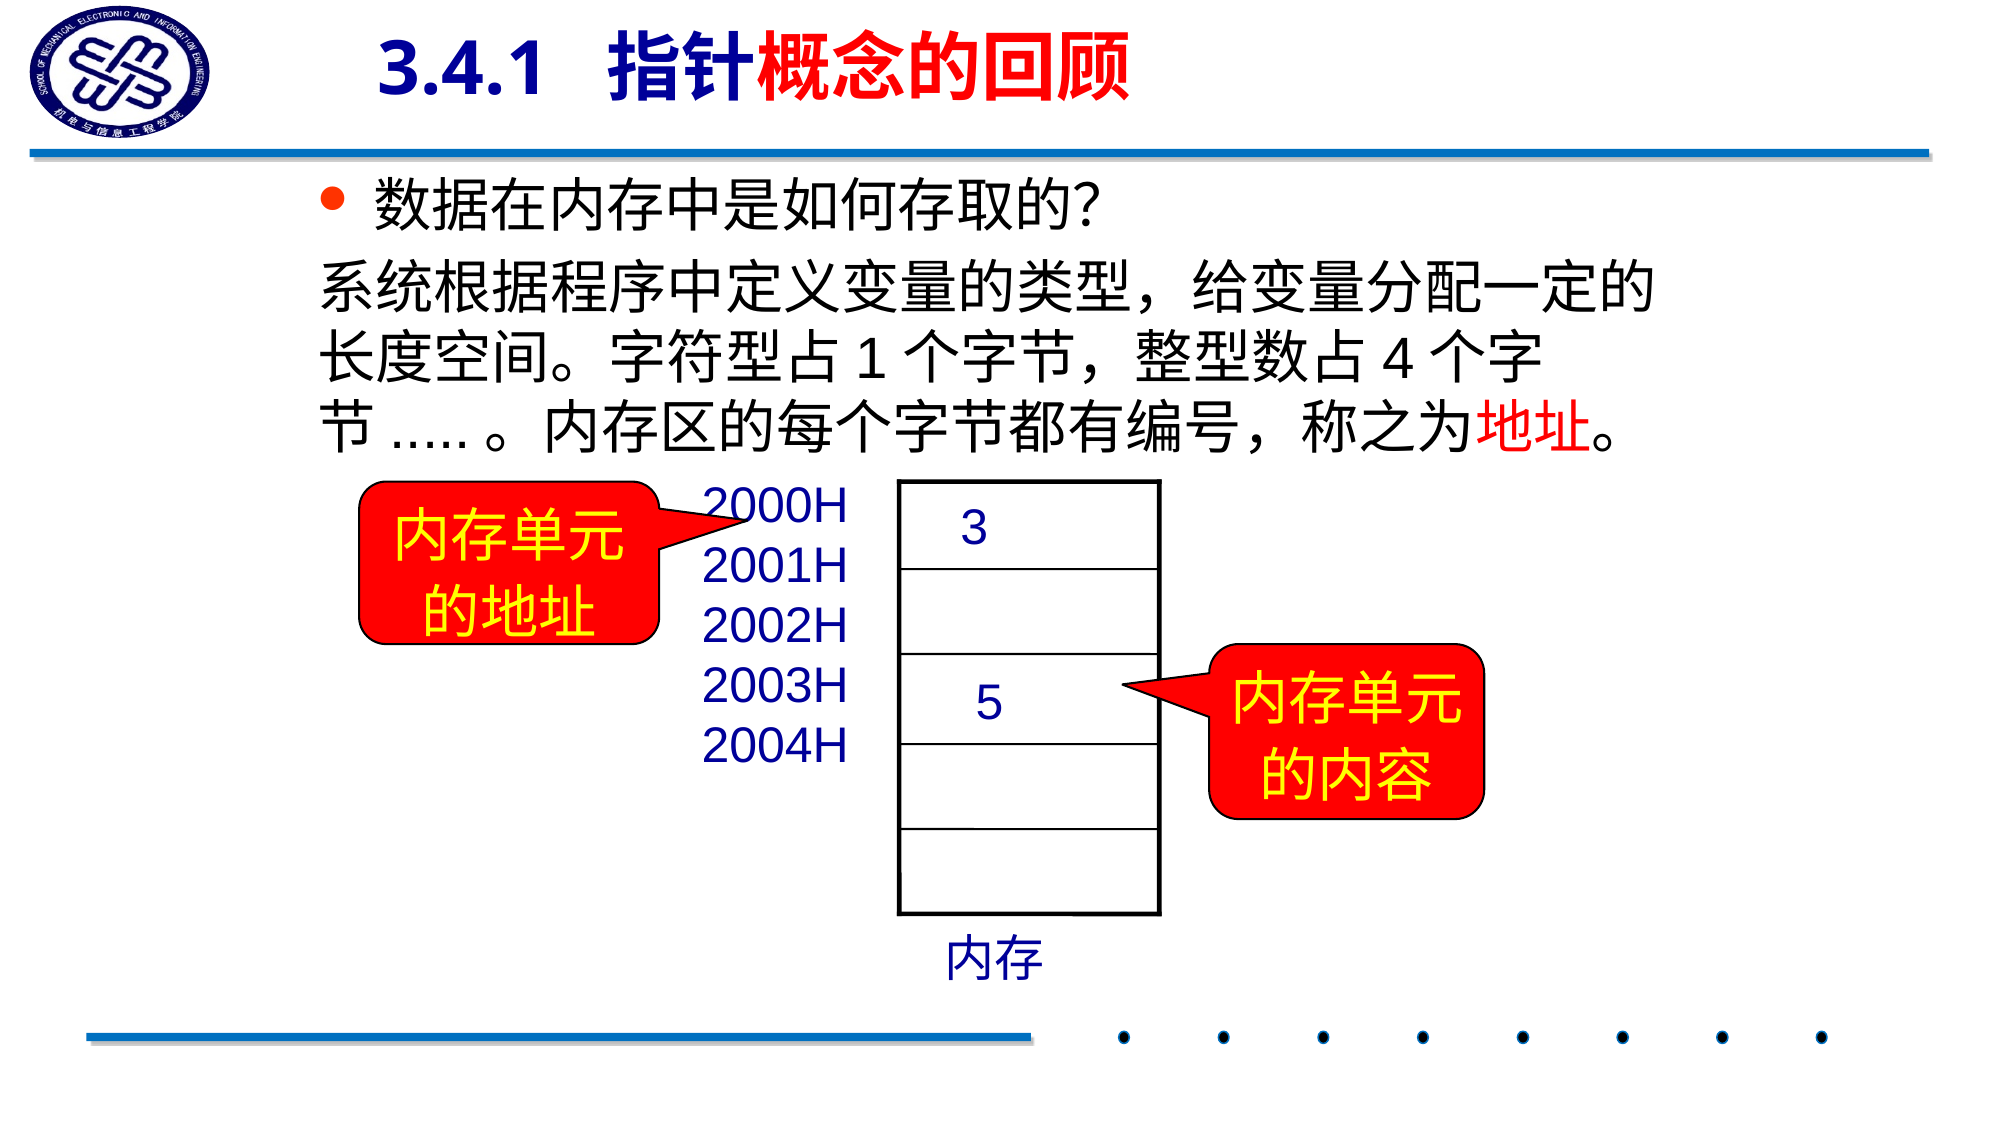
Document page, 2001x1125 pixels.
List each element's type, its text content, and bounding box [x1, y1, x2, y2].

text_box 内存单元的内容 [1164, 644, 1485, 820]
text_box 内存单元的地址 [359, 481, 693, 645]
title 3.4.1 指针概念的回顾 [362, 4, 1638, 125]
list 数据在内存中是如何存取的？ 系统根据程序中定义变量的类型，给变量分配一定的长度空间。字符型占1个字节，整型数占4个字节.....。内存区的每个字节都有编号，称之为地址。 [301, 160, 1698, 814]
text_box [698, 471, 1160, 995]
picture [29, 5, 210, 138]
